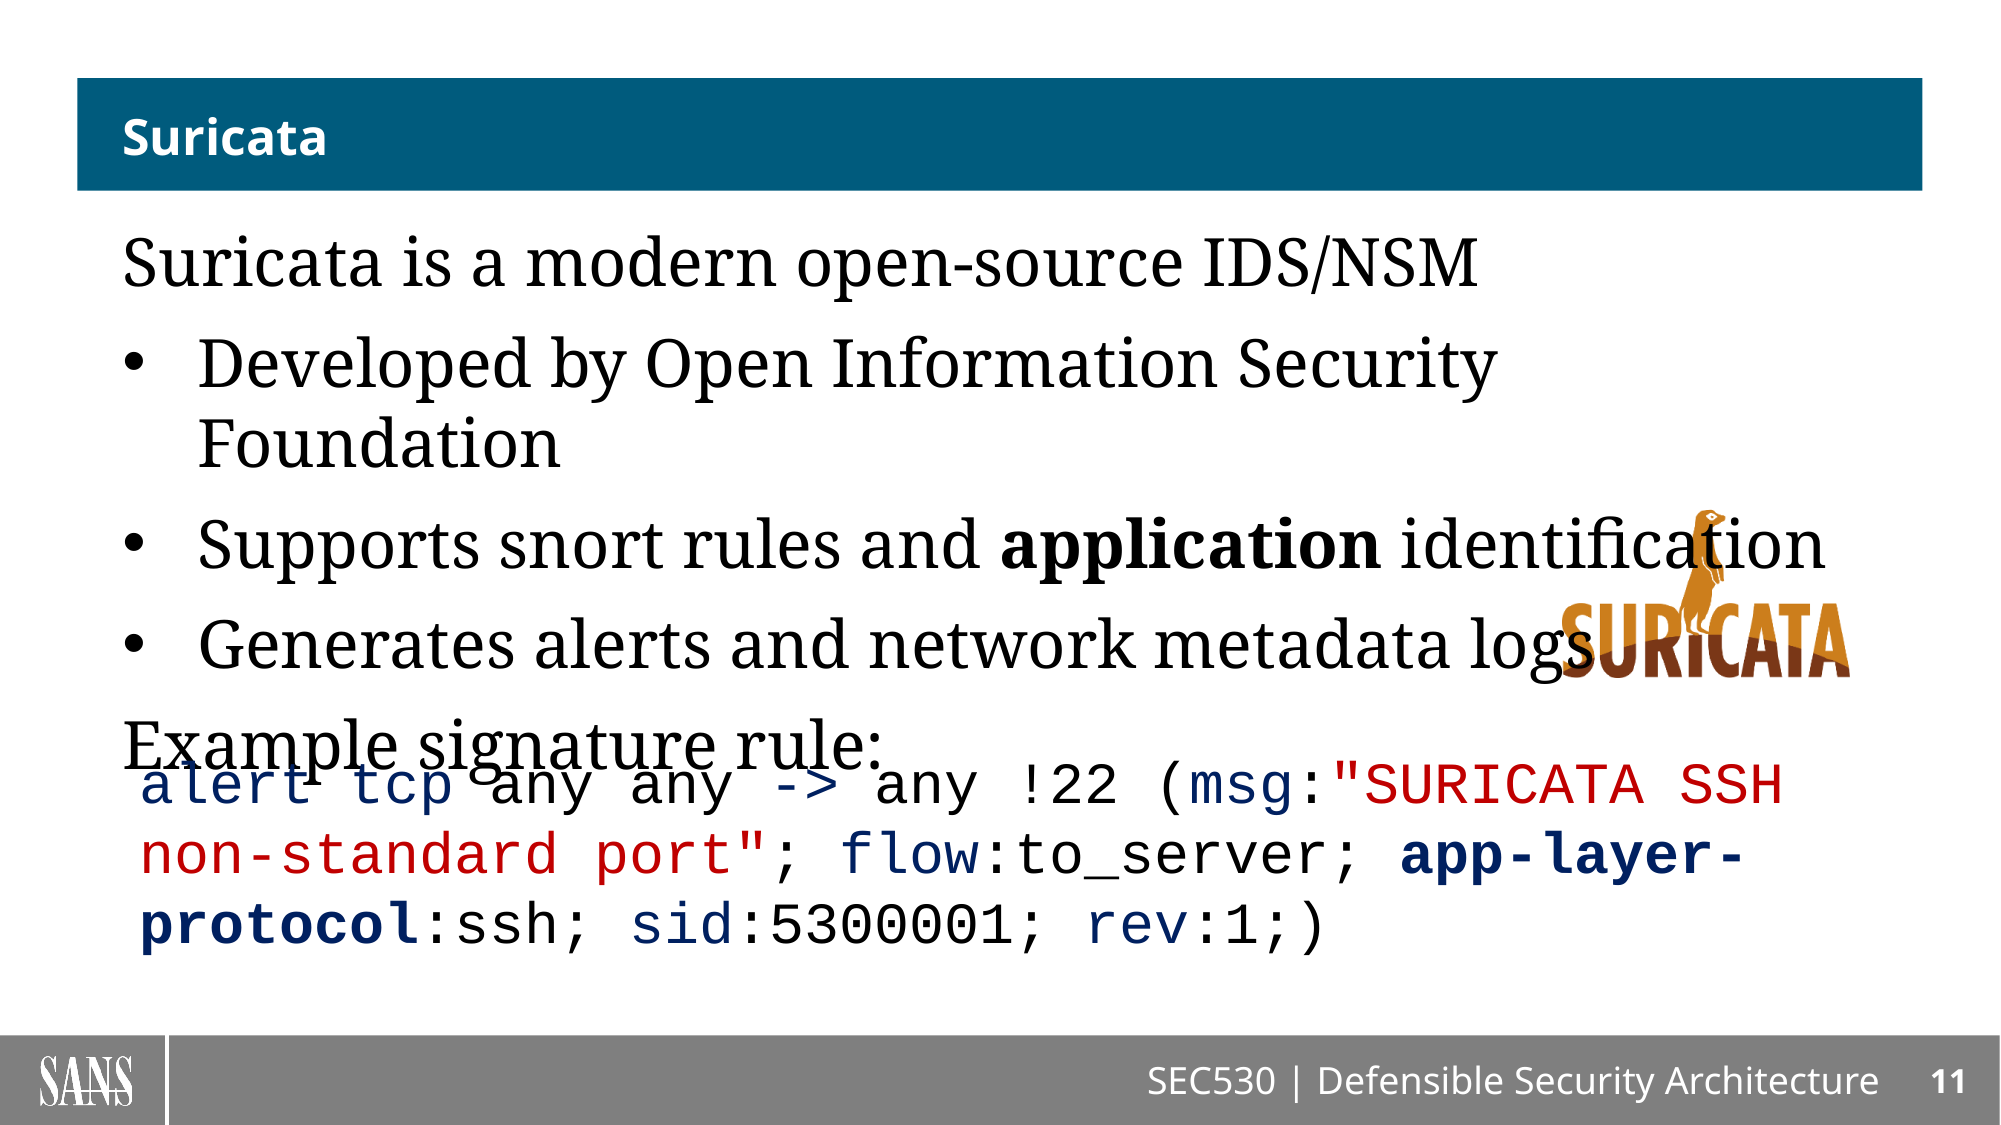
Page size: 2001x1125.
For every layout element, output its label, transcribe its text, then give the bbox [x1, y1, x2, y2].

picture [1562, 449, 1850, 738]
title Suricata [107, 78, 1893, 191]
text_box alert tcp any any -> any !22 (msg:"SURICATA SSH non-standard port"; flow:to_server; app-layer-protocol:ssh; sid:5300001; rev:1;) [124, 737, 1893, 963]
list Suricata is a modern open-source IDS/NSM Developed by Open Information Security Foundation Supports snort rules and application identification Generates alerts and network metadata logs Example signature rule: [107, 212, 1893, 1013]
